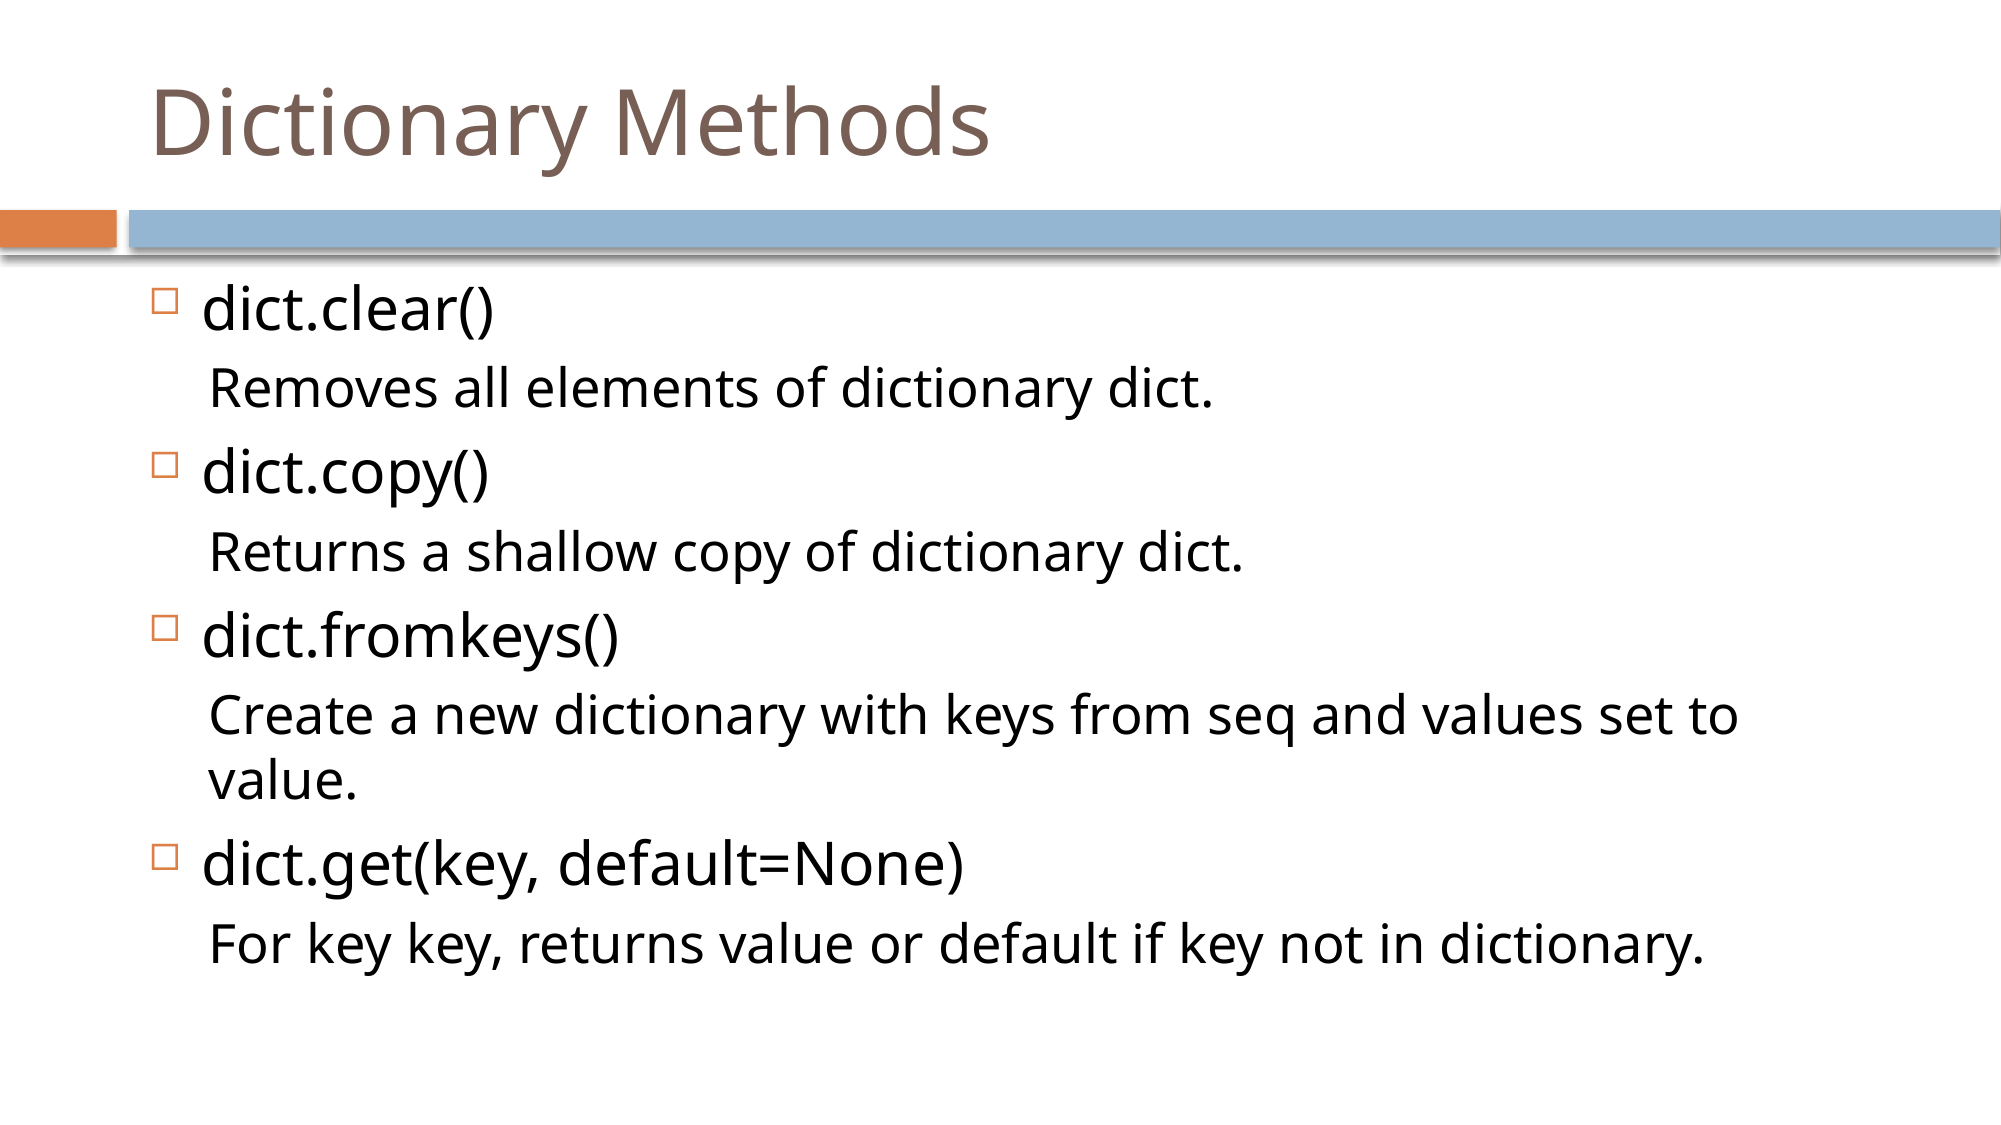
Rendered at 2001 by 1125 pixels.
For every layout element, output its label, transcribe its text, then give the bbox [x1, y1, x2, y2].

title Dictionary Methods [133, 37, 1918, 200]
list dict.clear() Removes all elements of dictionary dict. dict.copy() Returns a shallow copy of dictionary dict. dict.fromkeys() Create a new dictionary with keys from seq and values set to value. dict.get(key, default=None) For key key, returns value or default if key not in dictionary. [133, 262, 1918, 1000]
